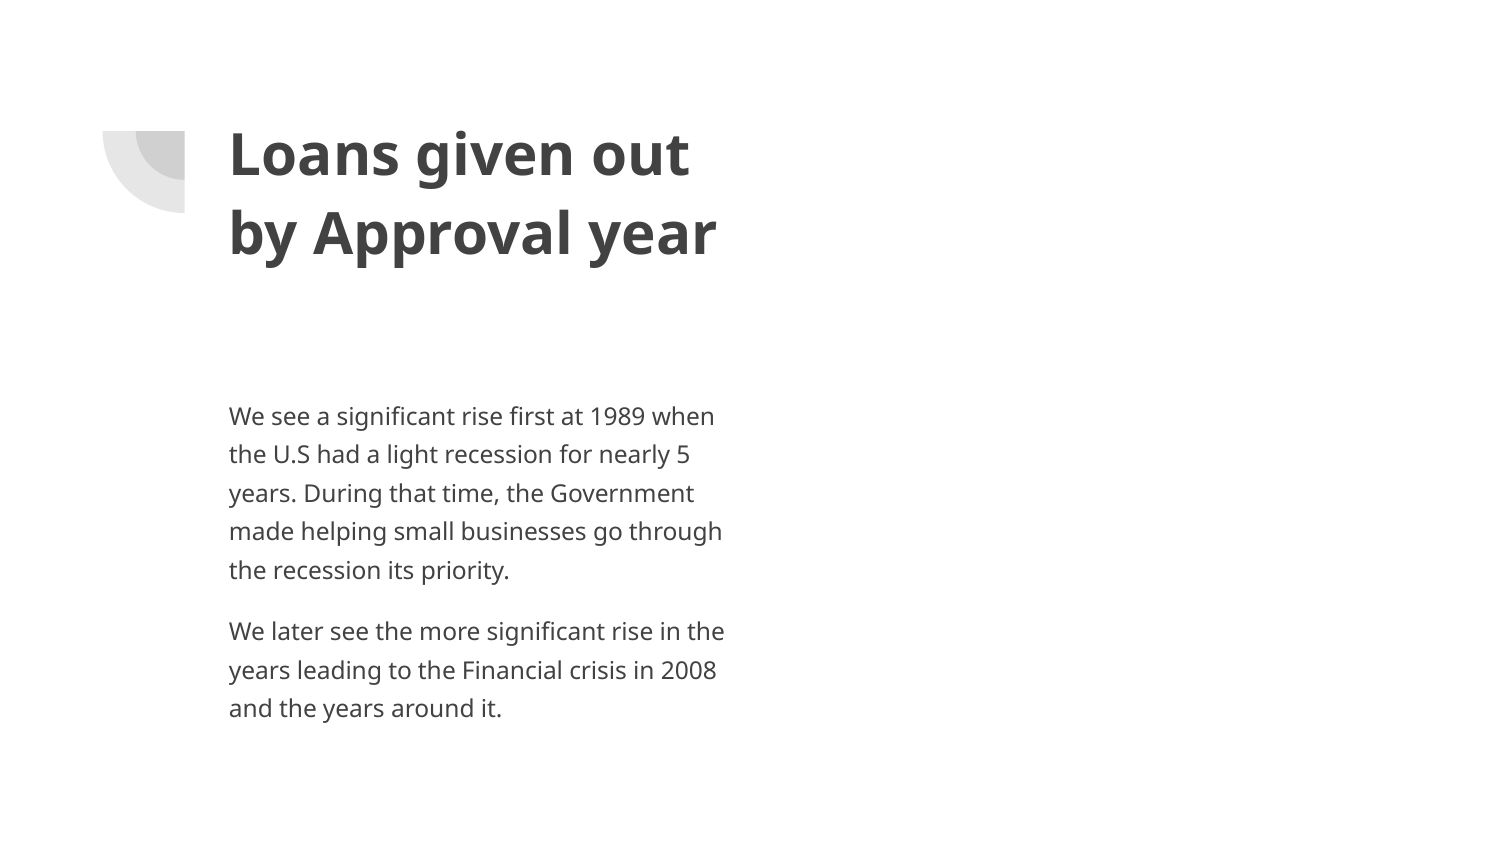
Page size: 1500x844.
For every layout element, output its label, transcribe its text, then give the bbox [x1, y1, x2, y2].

title Loans given out by Approval year [213, 98, 758, 359]
list We see a significant rise first at 1989 when the U.S had a light recession for nearly 5 years. During that time, the Government made helping small businesses go through the recession its priority. We later see the more significant rise in the years leading to the Financial crisis in 2008 and the years around it. [213, 378, 758, 744]
